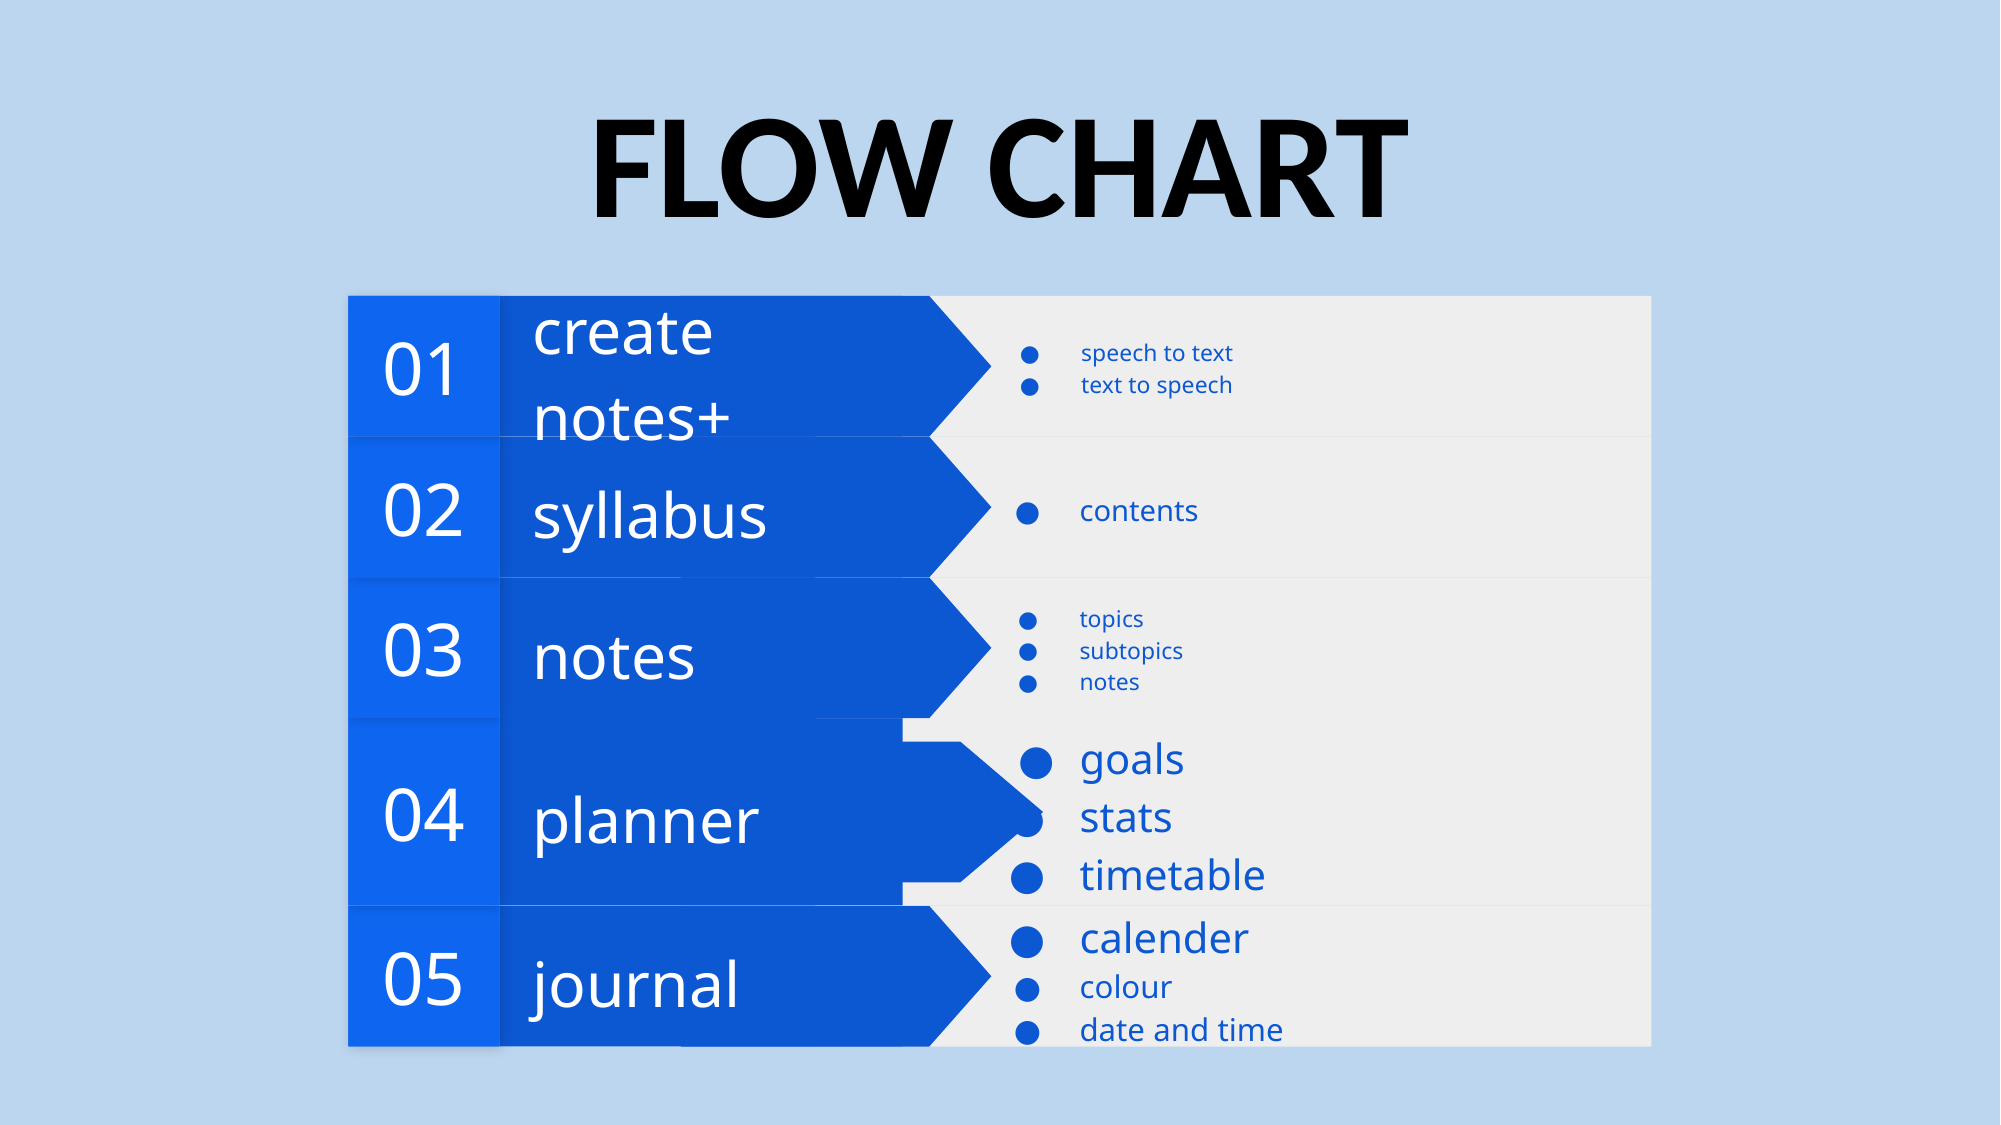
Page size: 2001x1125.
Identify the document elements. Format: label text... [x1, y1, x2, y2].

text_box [348, 583, 1652, 719]
title FLOW CHART [137, 59, 1863, 278]
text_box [348, 442, 1652, 578]
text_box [348, 295, 1652, 437]
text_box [348, 911, 1652, 1047]
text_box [348, 724, 1652, 906]
